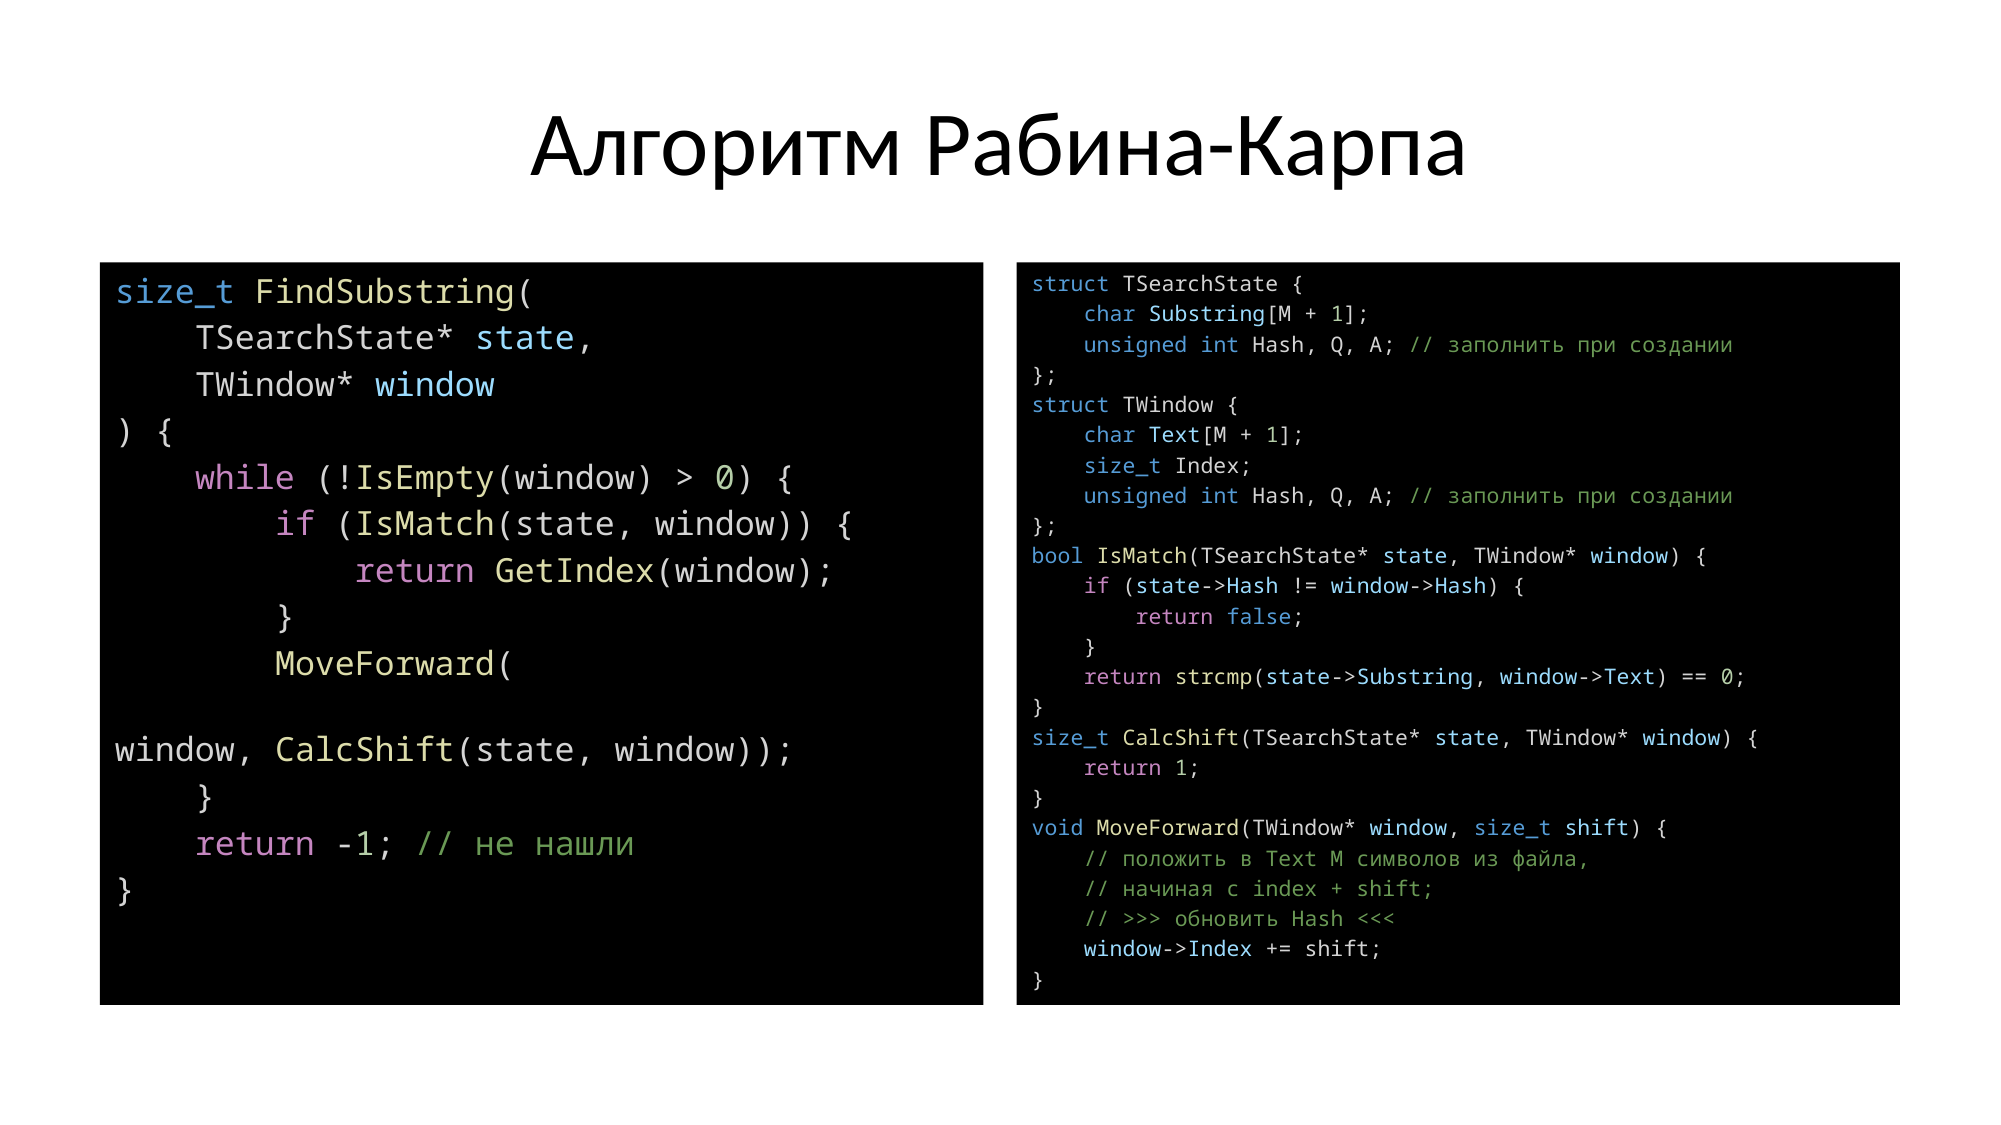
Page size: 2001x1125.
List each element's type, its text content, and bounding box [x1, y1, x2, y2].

title Алгоритм Рабина-Карпа [99, 45, 1900, 233]
list size_t FindSubstring( TSearchState* state, TWindow* window ) { while (!IsEmpty(window) > 0) { if (IsMatch(state, window)) { return GetIndex(window); } MoveForward( window, CalcShift(state, window)); } return -1; // не нашли } [99, 262, 984, 1005]
list struct TSearchState { char Substring[M + 1]; unsigned int Hash, Q, A; // заполнить при создании }; struct TWindow { char Text[M + 1]; size_t Index; unsigned int Hash, Q, A; // заполнить при создании }; bool IsMatch(TSearchState* state, TWindow* window) { if (state->Hash != window->Hash) { return false; } return strcmp(state->Substring, window->Text) == 0; } size_t CalcShift(TSearchState* state, TWindow* window) { return 1; } void MoveForward(TWindow* window, size_t shift) { // положить в Text M символов из файла, // начиная с index + shift; // >>> обновить Hash <<< window->Index += shift; } [1016, 262, 1900, 1005]
